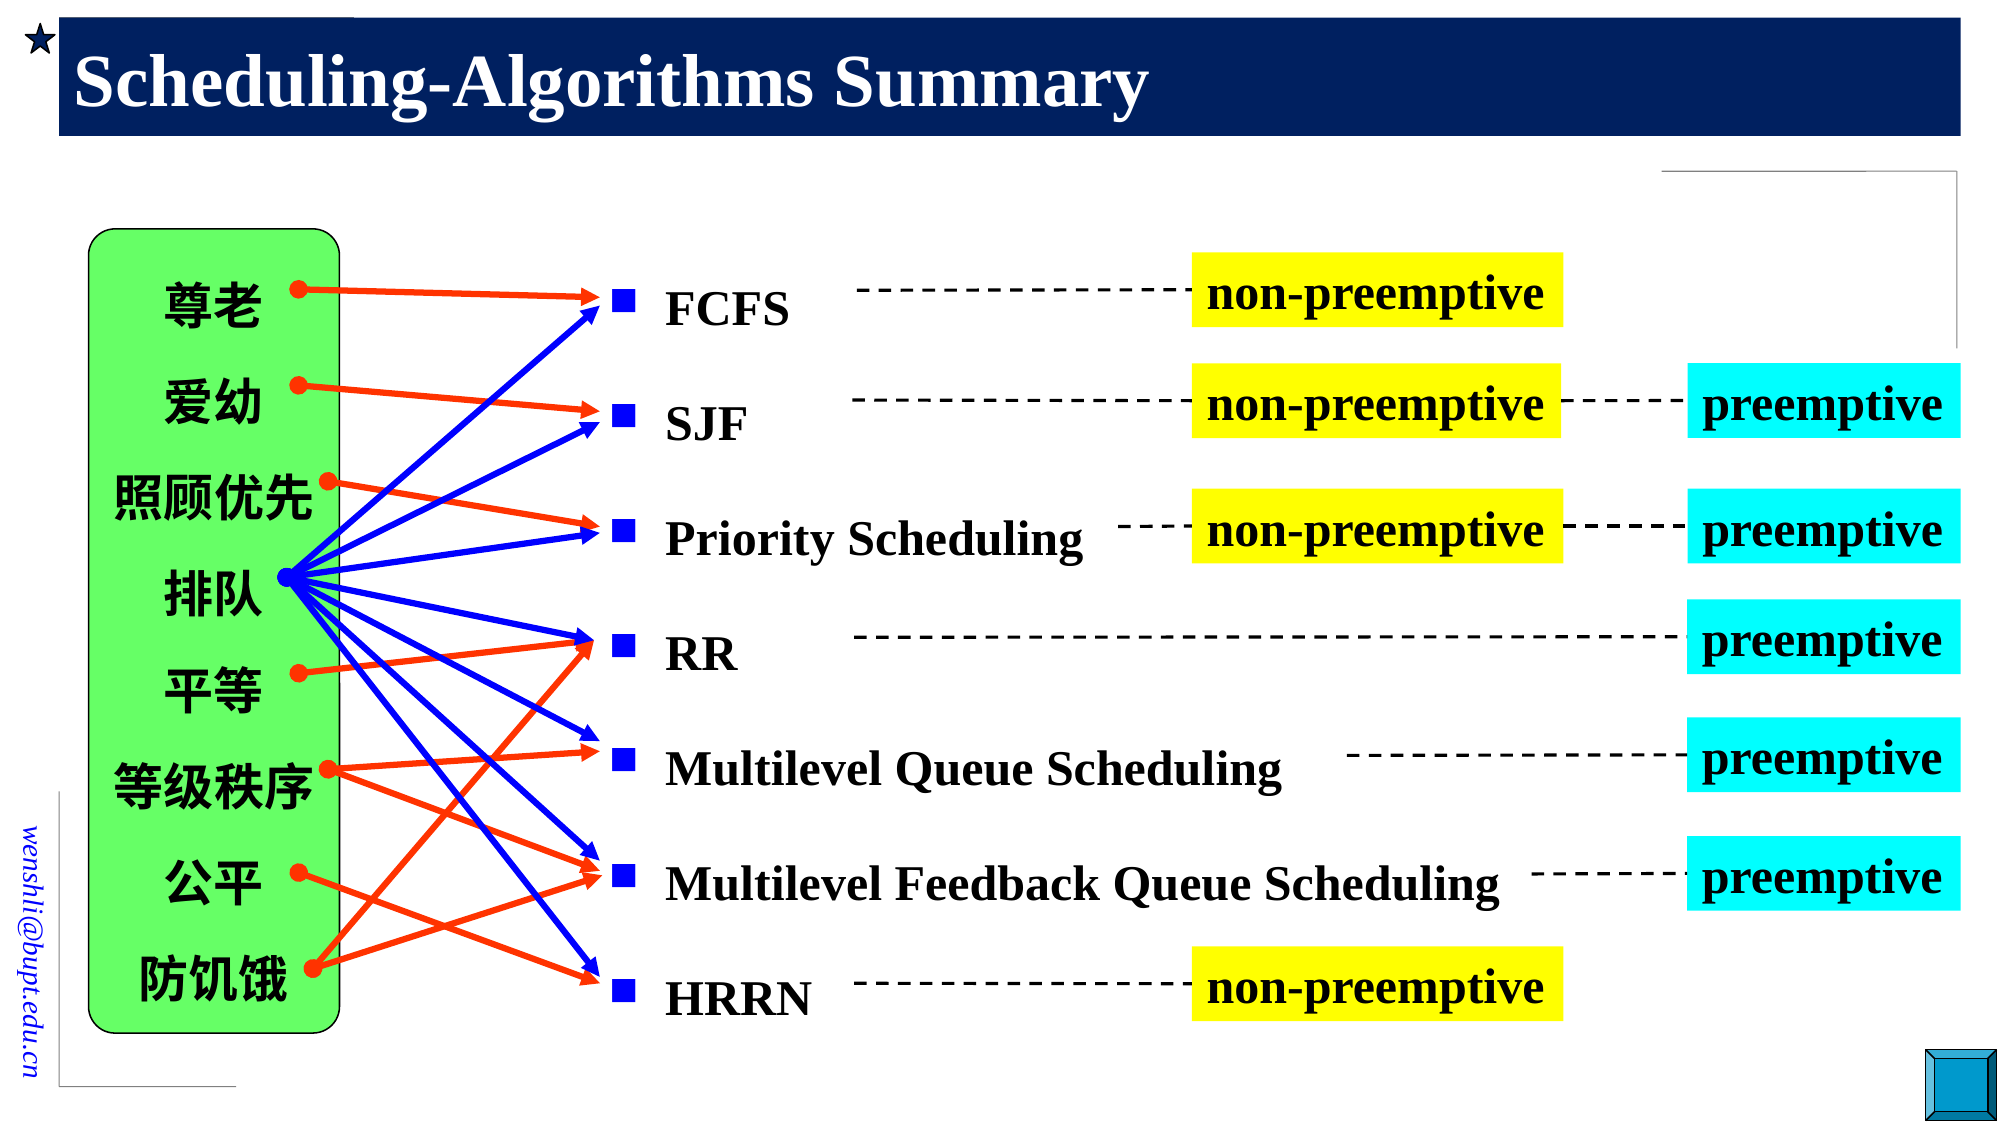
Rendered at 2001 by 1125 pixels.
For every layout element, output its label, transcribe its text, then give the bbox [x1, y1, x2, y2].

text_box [88, 228, 340, 1034]
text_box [1346, 717, 1961, 794]
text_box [853, 599, 1961, 676]
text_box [1563, 488, 1961, 565]
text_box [856, 252, 1564, 329]
title Scheduling-Algorithms Summary [58, 17, 1961, 137]
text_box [853, 946, 1564, 1023]
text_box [286, 421, 600, 532]
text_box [852, 363, 1558, 440]
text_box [1117, 488, 1562, 565]
list FCFS SJF Priority Scheduling RR Multilevel Queue Scheduling Multilevel Feedback Queue Scheduling HRRN [593, 238, 1562, 1043]
text_box [1925, 1049, 1997, 1121]
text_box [286, 305, 600, 421]
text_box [286, 532, 600, 574]
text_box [1560, 362, 1961, 440]
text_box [286, 576, 600, 978]
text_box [298, 289, 600, 298]
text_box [1531, 835, 1961, 912]
